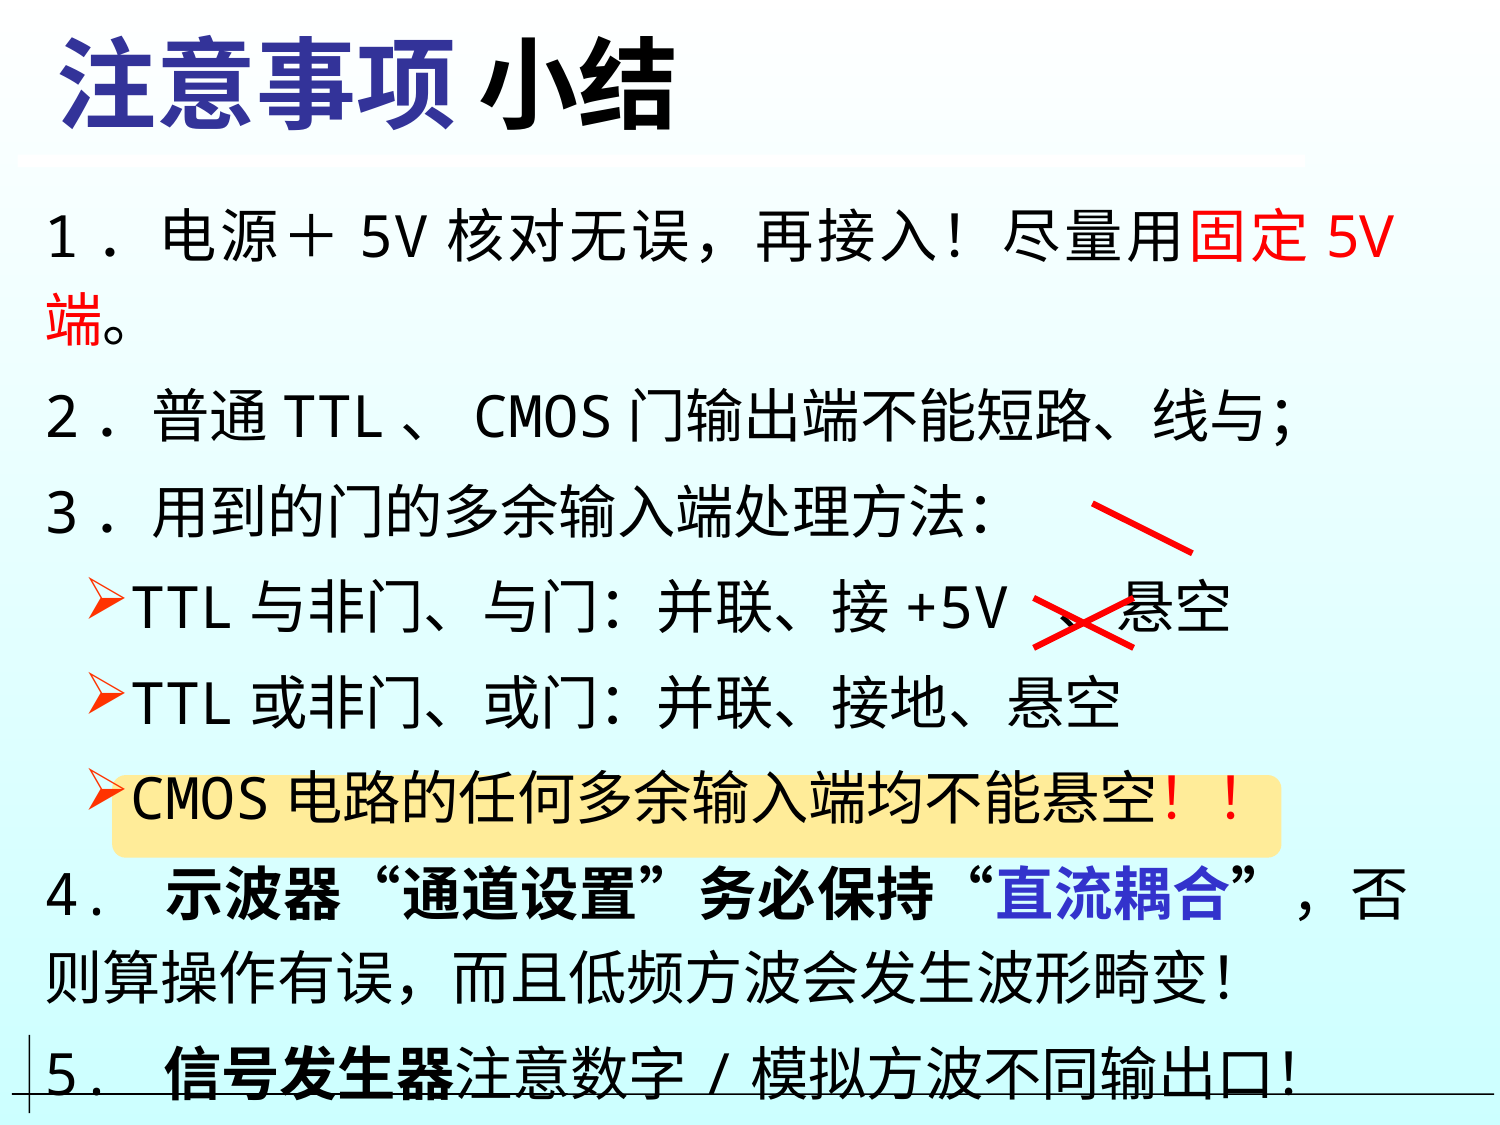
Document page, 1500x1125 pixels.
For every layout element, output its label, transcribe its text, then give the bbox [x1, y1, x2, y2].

text_box 1．电源＋5V核对无误，再接入！尽量用固定5V端。 2．普通TTL、CMOS门输出端不能短路、线与； 3．用到的门的多余输入端处理方法： TTL与非门、与门：并联、接+5V 、悬空 TTL或非门、或门：并联、接地、悬空 CMOS电路的任何多余输入端均不能悬空！！ 4. 示波器“通道设置”务必保持“直流耦合”，否则算操作有误，而且低频方波会发生波形畸变！ 5. 信号发生器注意数字/模拟方波不同输出口！ [29, 178, 1424, 1115]
title 注意事项 小结 [41, 19, 1320, 149]
